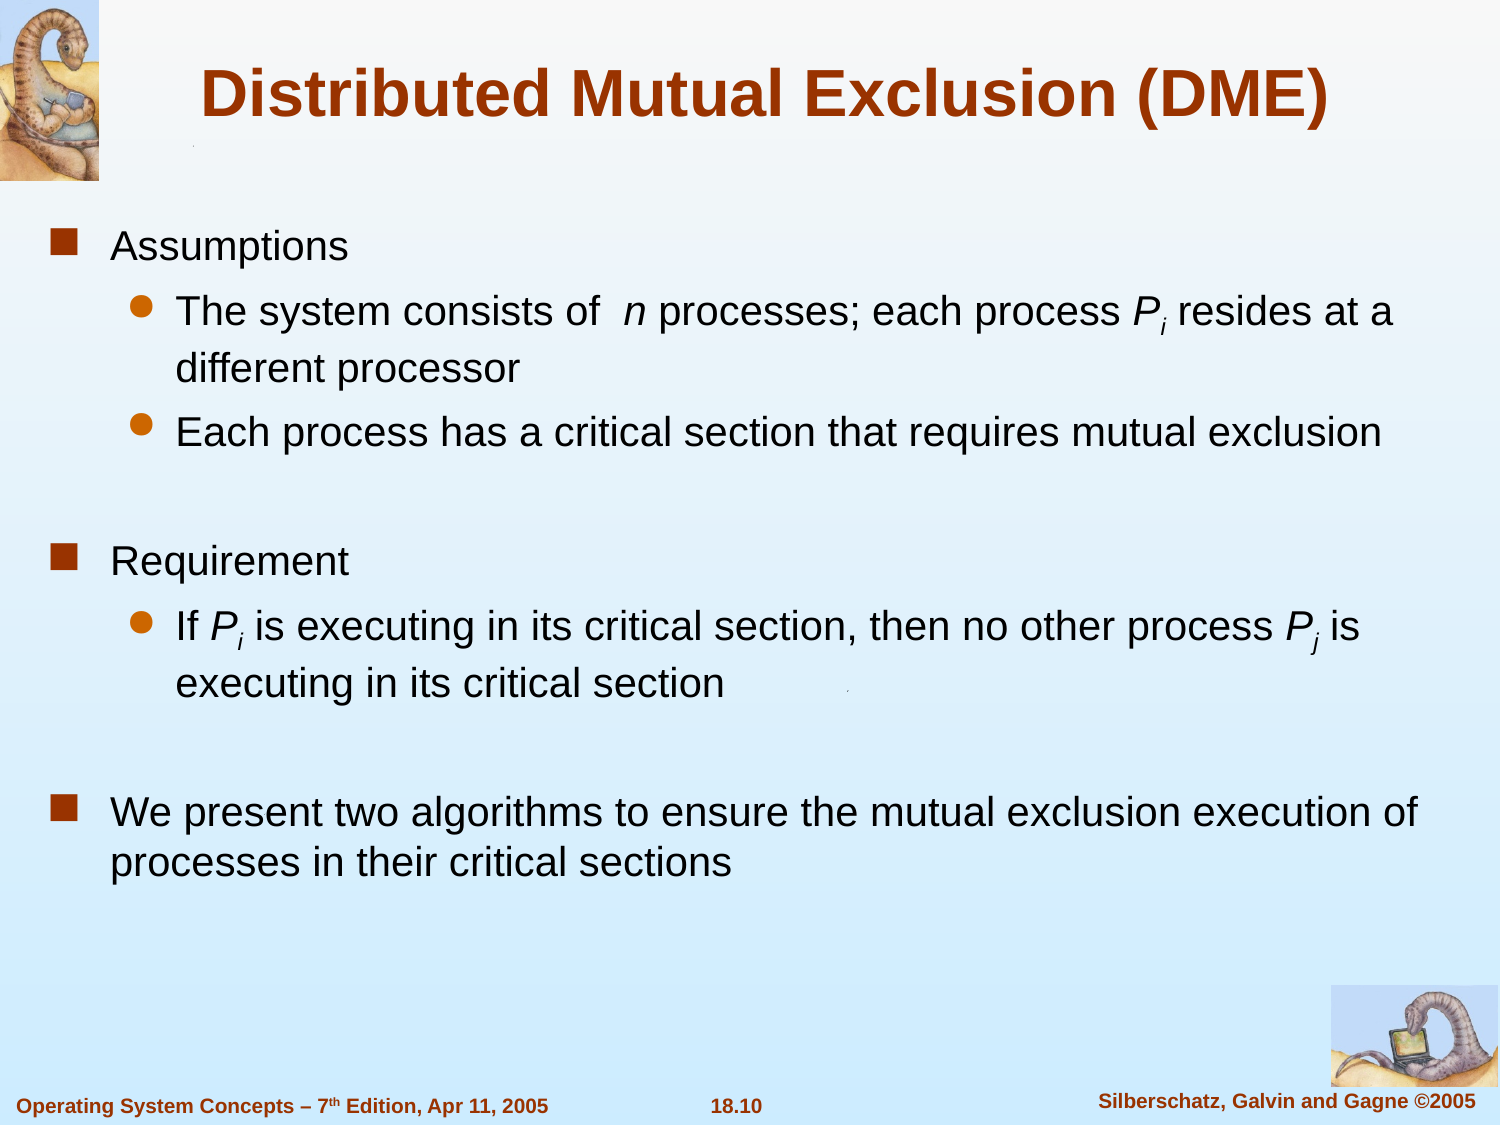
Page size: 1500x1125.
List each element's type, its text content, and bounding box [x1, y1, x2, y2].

picture [1331, 985, 1498, 1087]
picture [0, 0, 99, 181]
title Distributed Mutual Exclusion (DME) [112, 37, 1438, 138]
list Assumptions The system consists of n processes; each process Pi resides at a different processor Each process has a critical section that requires mutual exclusion Requirement If Pi is executing in its critical section, then no other process Pj is executing in its critical section We present two algorithms to ensure the mutual exclusion execution of processes in their critical sections [38, 211, 1478, 947]
